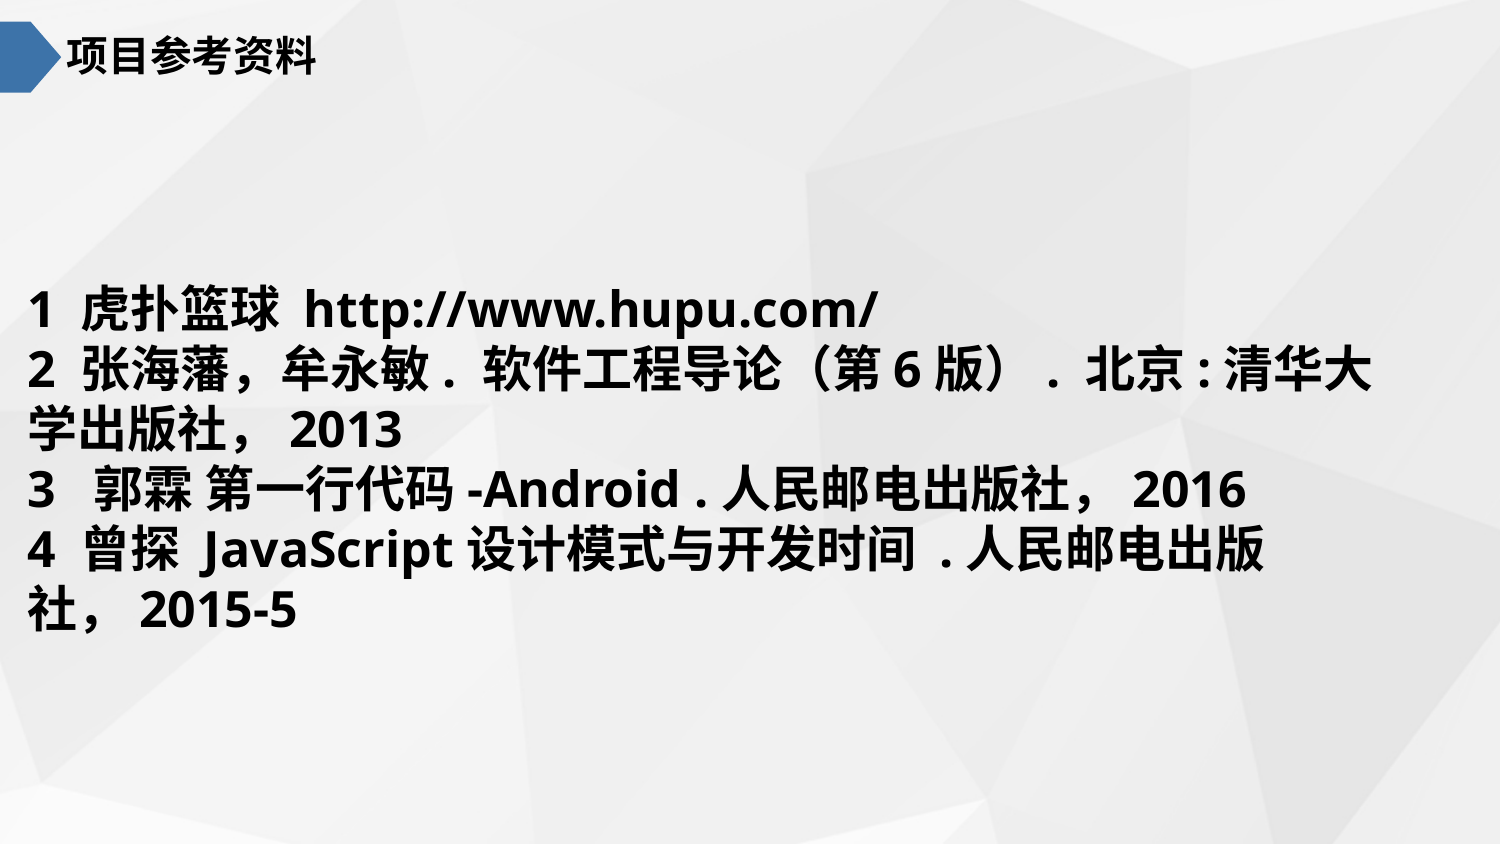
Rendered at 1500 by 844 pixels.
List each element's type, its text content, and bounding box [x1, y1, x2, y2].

text_box [0, 19, 51, 95]
text_box 项目参考资料 [51, 22, 333, 138]
picture [0, 0, 1500, 844]
text_box 1 虎扑篮球 http://www.hupu.com/ 2 张海藩，牟永敏. 软件工程导论（第6版）. 北京:清华大学出版社，2013 3 郭霖 第一行代码-Android .人民邮电出版社，2016 4 曾探 JavaScript设计模式与开发时间 .人民邮电出版社，2015-5 [12, 270, 1438, 705]
